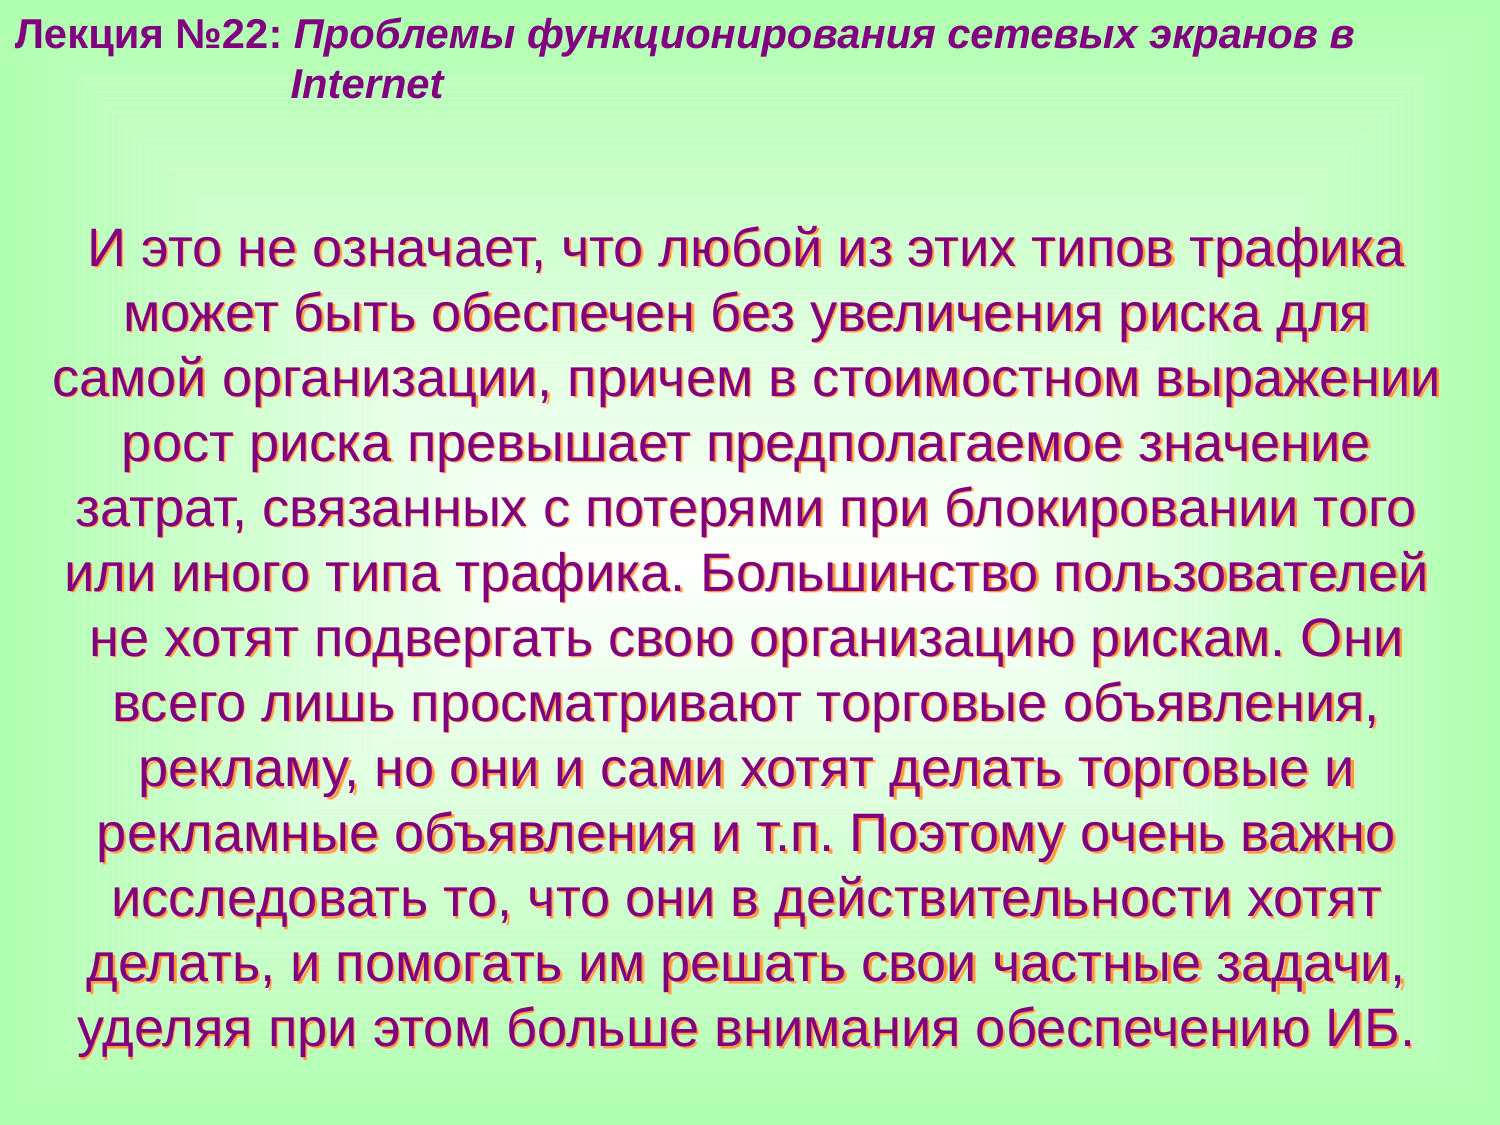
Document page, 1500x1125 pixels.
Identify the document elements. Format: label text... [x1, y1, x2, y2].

text_box И это не означает, что любой из этих типов трафика может быть обеспечен без увеличения риска для самой организации, причем в стоимостном выражении рост риска превышает предполагаемое значение затрат, связанных с потерями при блокировании того или иного типа трафика. Большинство пользователей не хотят подвергать свою организацию рискам. Они всего лишь просматривают торговые объявления, рекламу, но они и сами хотят делать торговые и рекламные объявления и т.п. Поэтому очень важно исследовать то, что они в действительности хотят делать, и помогать им решать свои частные задачи, уделяя при этом больше внимания обеспечению ИБ. [41, 212, 1453, 1057]
text_box Лекция №22: Проблемы функционирования сетевых экранов в Internet [0, 0, 1500, 115]
